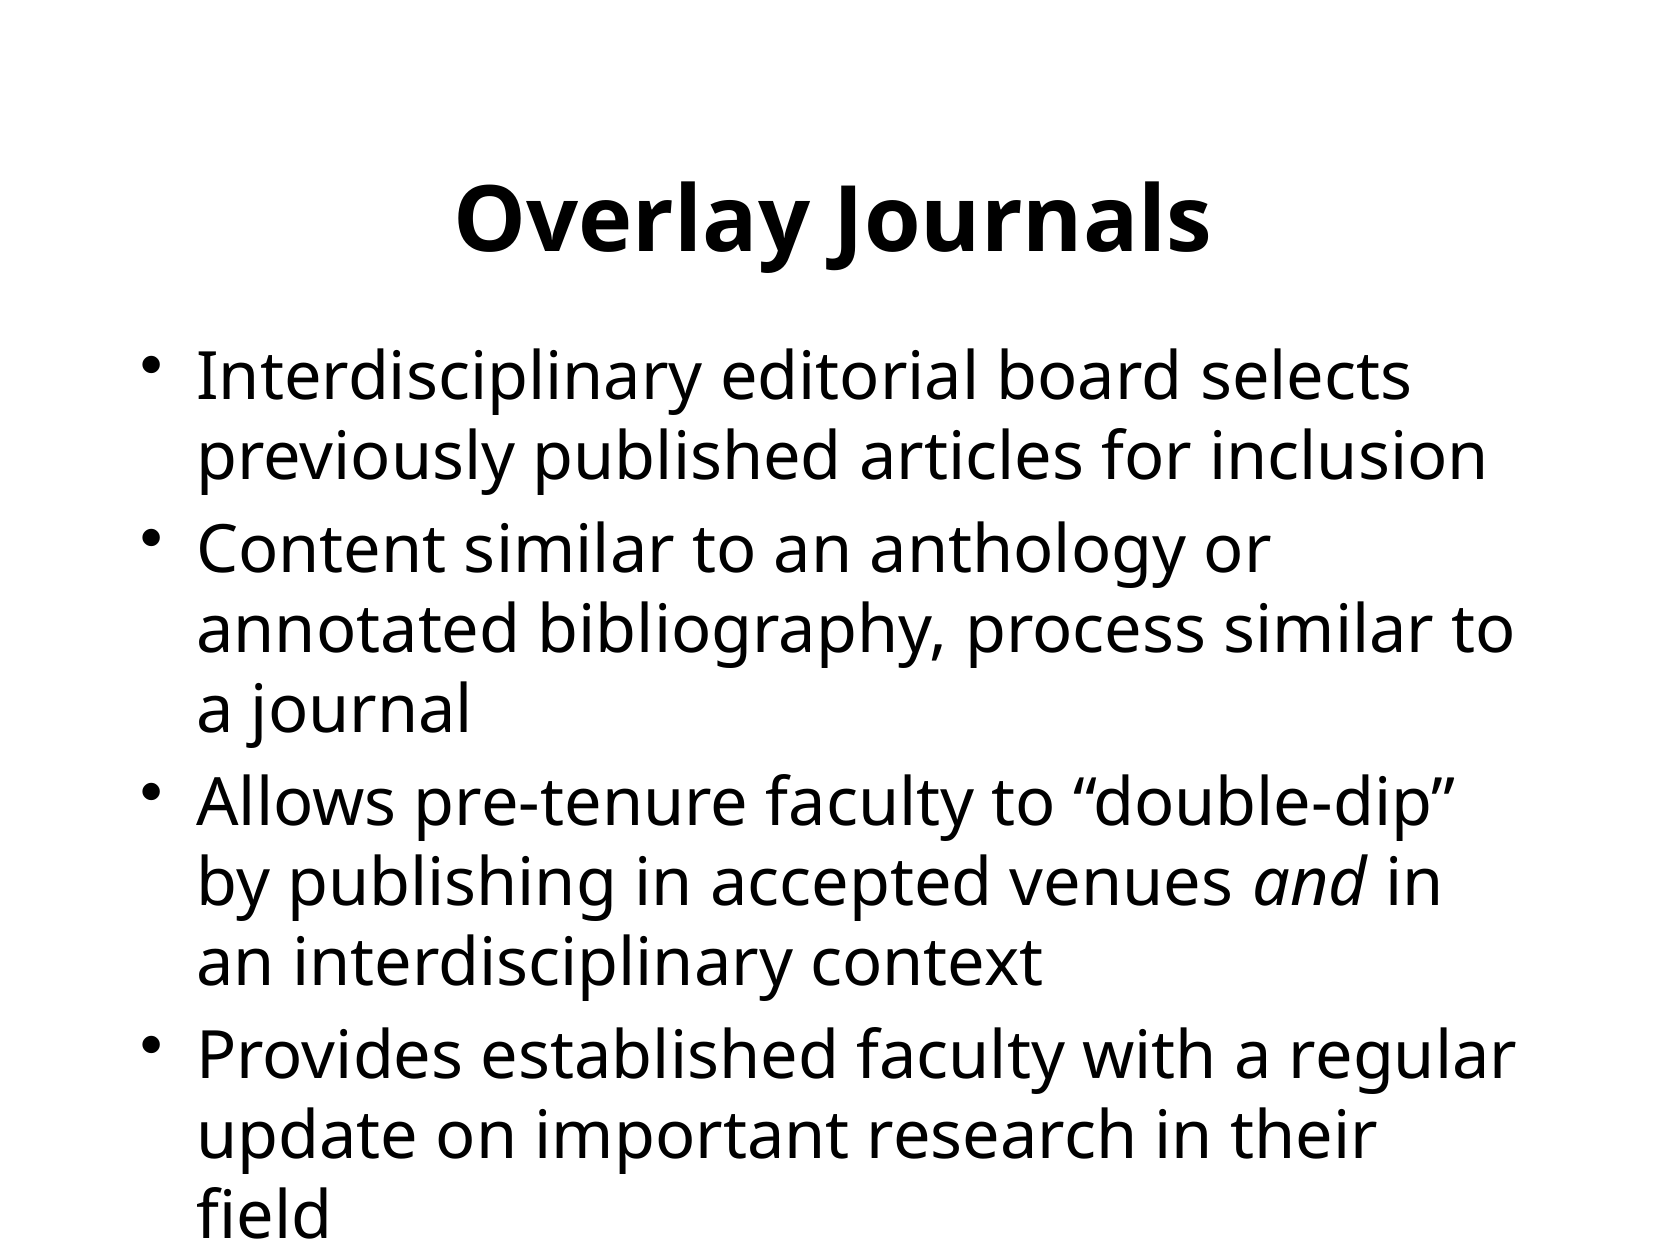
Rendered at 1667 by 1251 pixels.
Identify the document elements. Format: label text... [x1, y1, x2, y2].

list Interdisciplinary editorial board selects previously published articles for inclusion Content similar to an anthology or annotated bibliography, process similar to a journal Allows pre-tenure faculty to “double-dip” by publishing in accepted venues and in an interdisciplinary context Provides established faculty with a regular update on important research in their field [125, 324, 1542, 1076]
title Overlay Journals [125, 110, 1542, 320]
